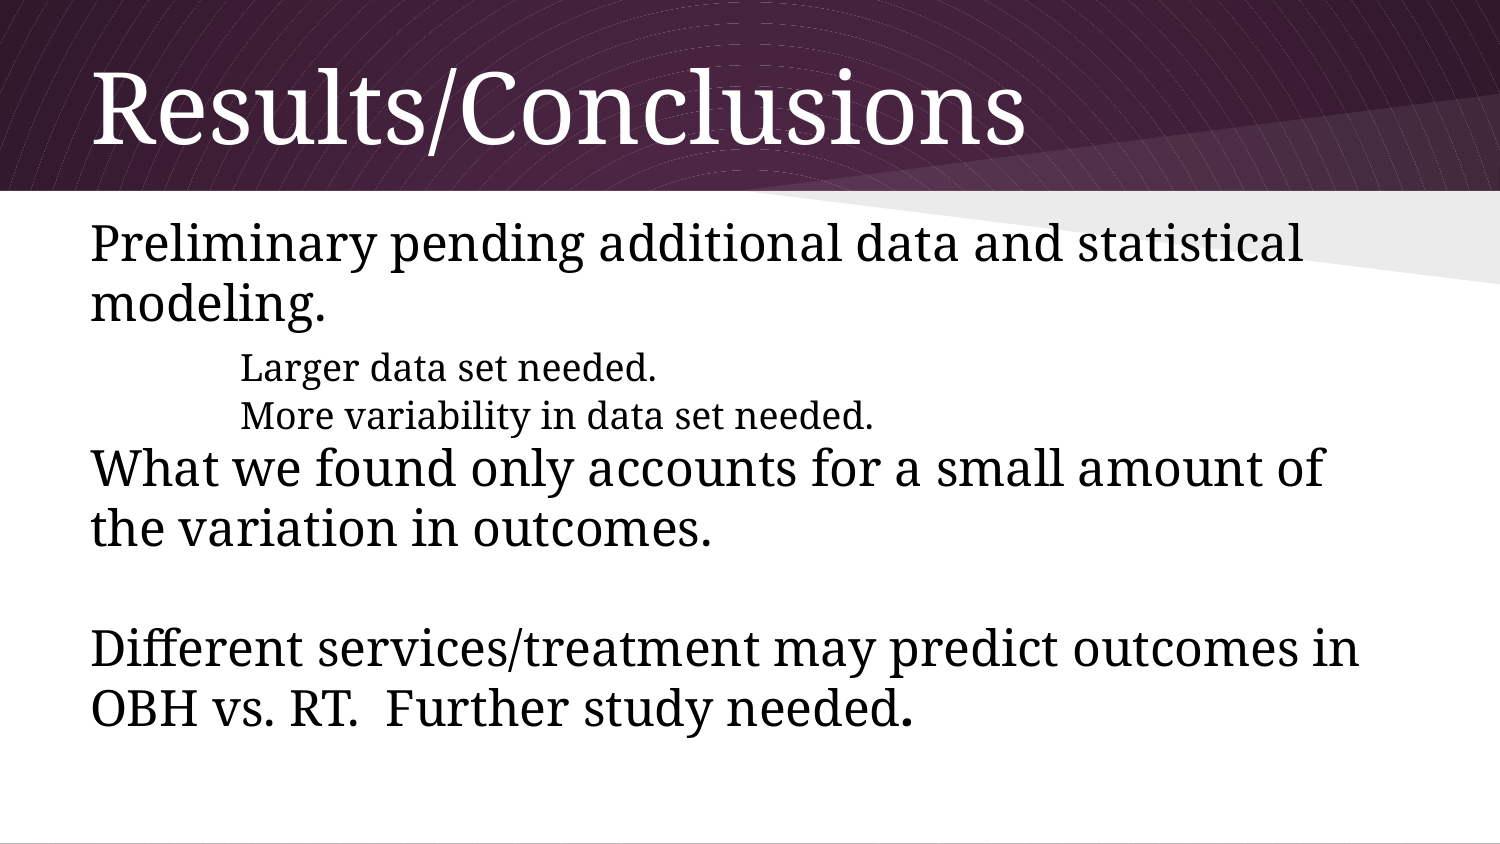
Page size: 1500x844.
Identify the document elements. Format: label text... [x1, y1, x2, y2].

title Results/Conclusions [75, 18, 1425, 190]
list Preliminary pending additional data and statistical modeling. Larger data set needed. More variability in data set needed. What we found only accounts for a small amount of the variation in outcomes. Different services/treatment may predict outcomes in OBH vs. RT. Further study needed. [75, 196, 1425, 812]
